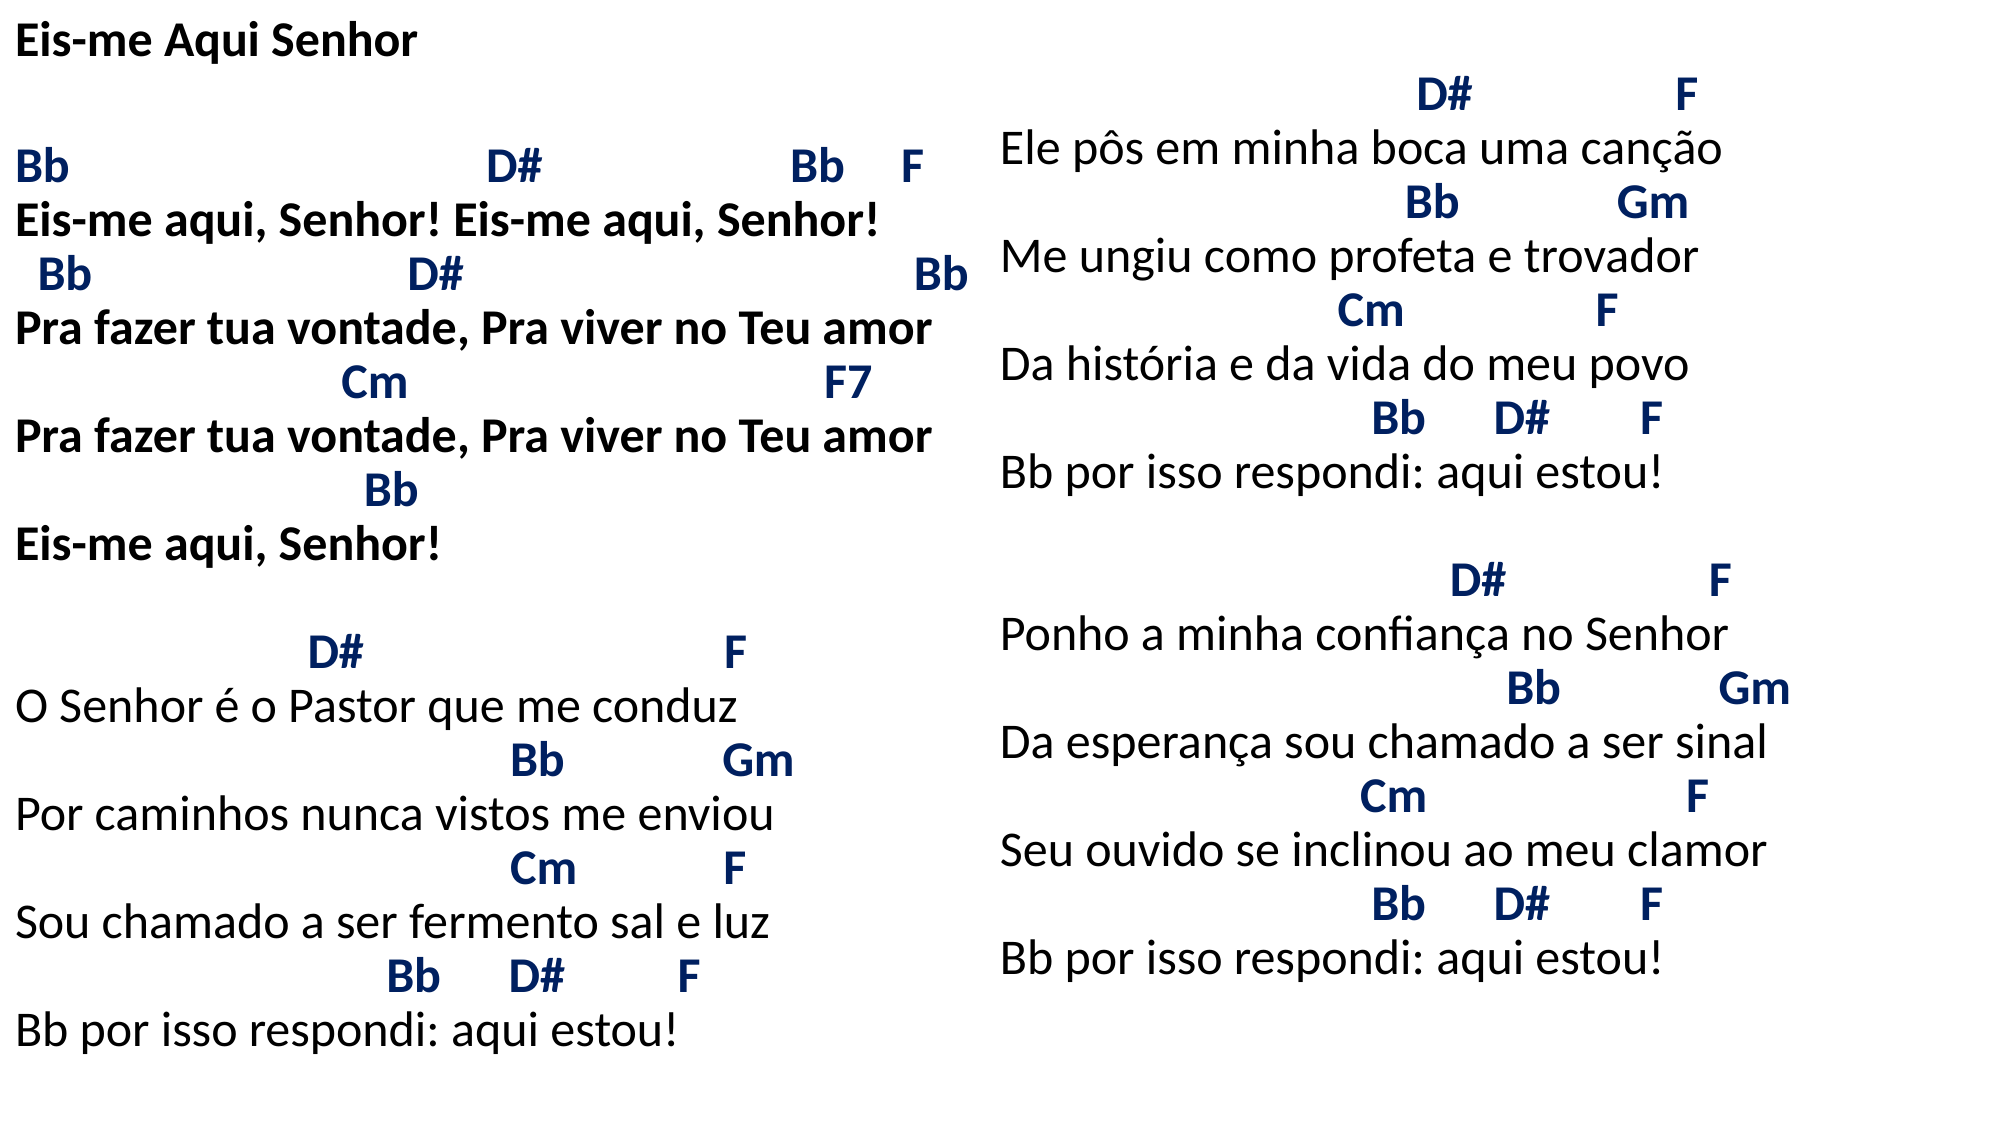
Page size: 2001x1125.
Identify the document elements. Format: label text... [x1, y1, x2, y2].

title Eis-me Aqui Senhor Bb D# Bb F Eis-me aqui, Senhor! Eis-me aqui, Senhor! Bb D# Bb Pra fazer tua vontade, Pra viver no Teu amor Cm F7 Pra fazer tua vontade, Pra viver no Teu amor Bb Eis-me aqui, Senhor! D# F O Senhor é o Pastor que me conduz Bb Gm Por caminhos nunca vistos me enviou Cm F Sou chamado a ser fermento sal e luz Bb D# F Bb por isso respondi: aqui estou! D# F Ele pôs em minha boca uma canção Bb Gm Me ungiu como profeta e trovador Cm F Da história e da vida do meu povo Bb D# F Bb por isso respondi: aqui estou! D# F Ponho a minha confiança no Senhor Bb Gm Da esperança sou chamado a ser sinal Cm F Seu ouvido se inclinou ao meu clamor Bb D# F Bb por isso respondi: aqui estou! [0, 0, 2000, 1125]
